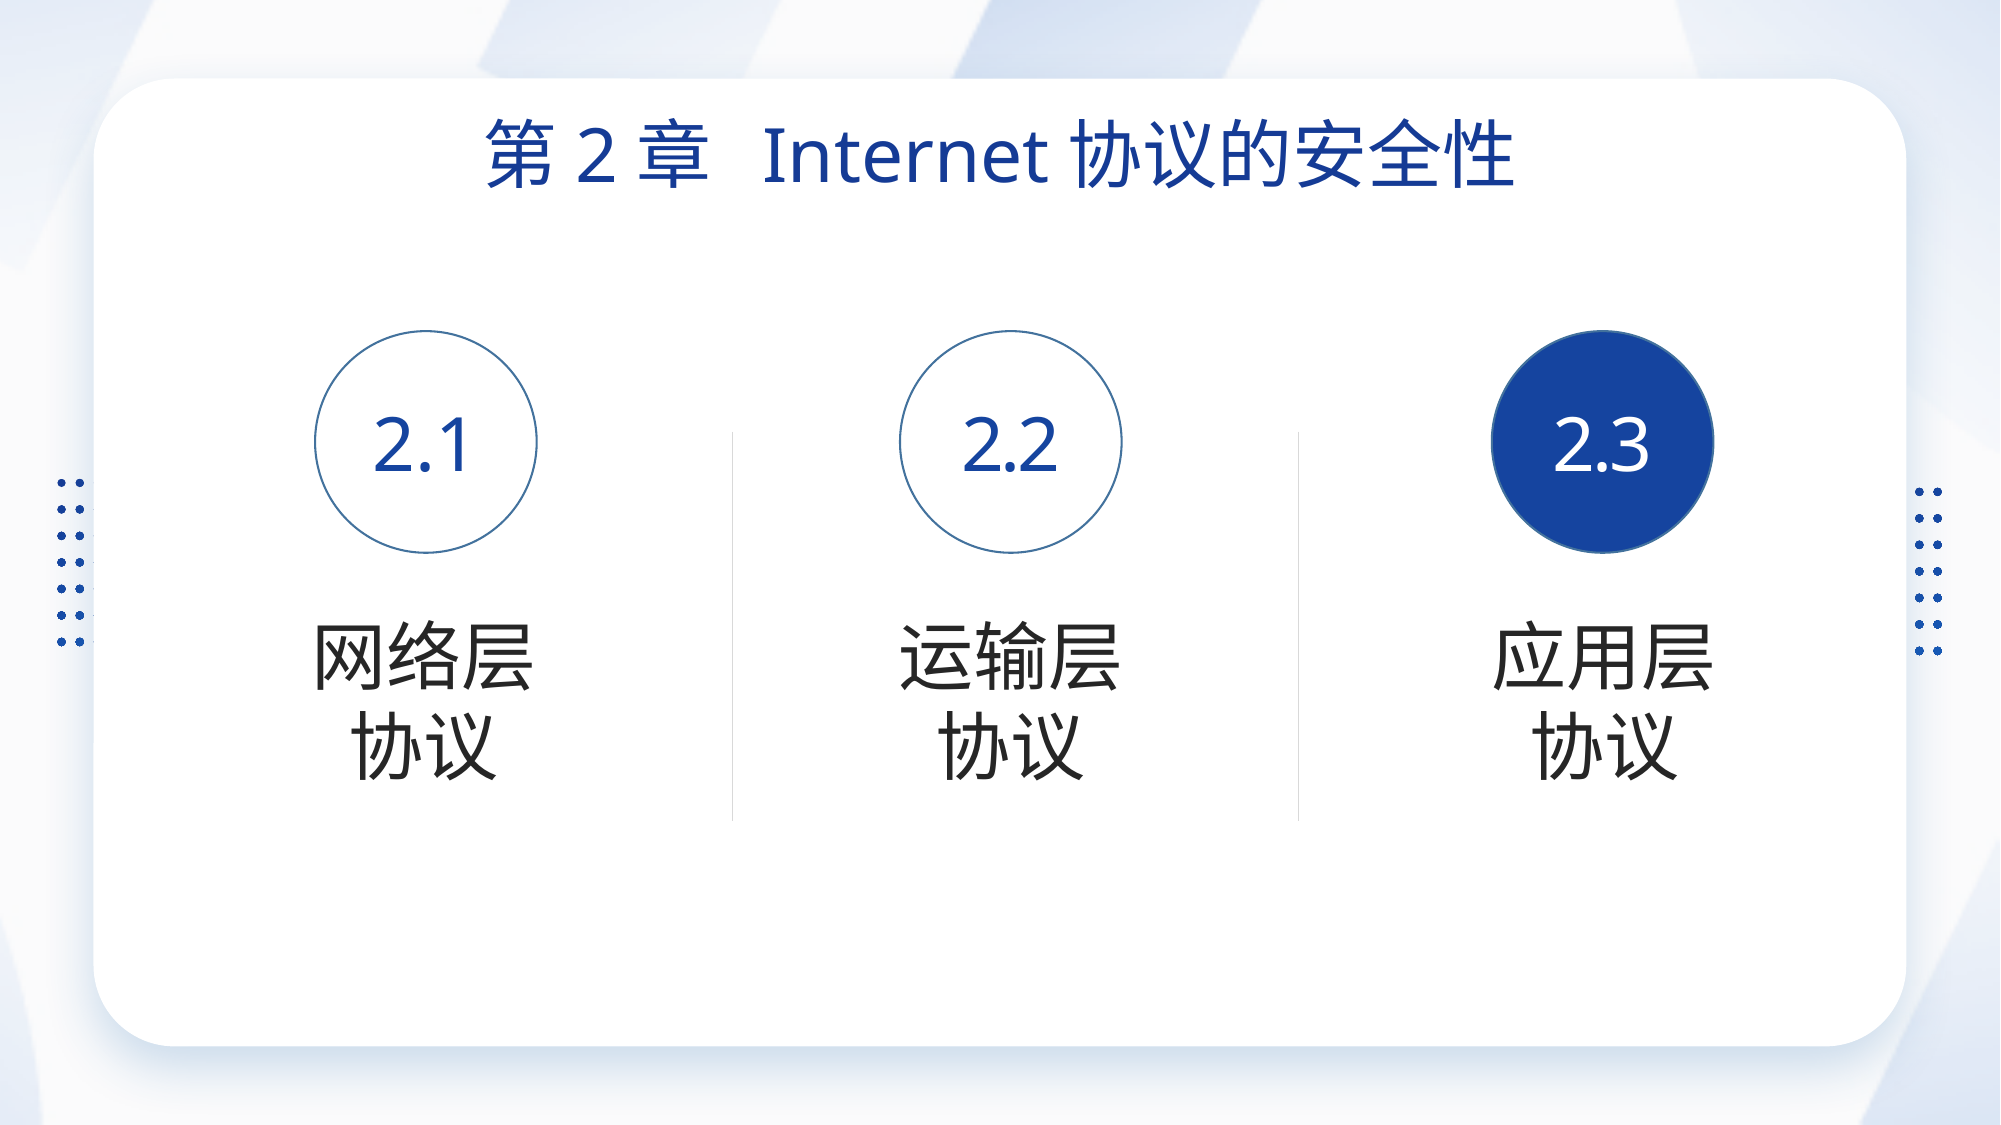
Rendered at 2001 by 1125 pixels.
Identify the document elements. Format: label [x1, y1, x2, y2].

picture [0, 0, 2000, 1125]
text_box [314, 331, 1714, 553]
